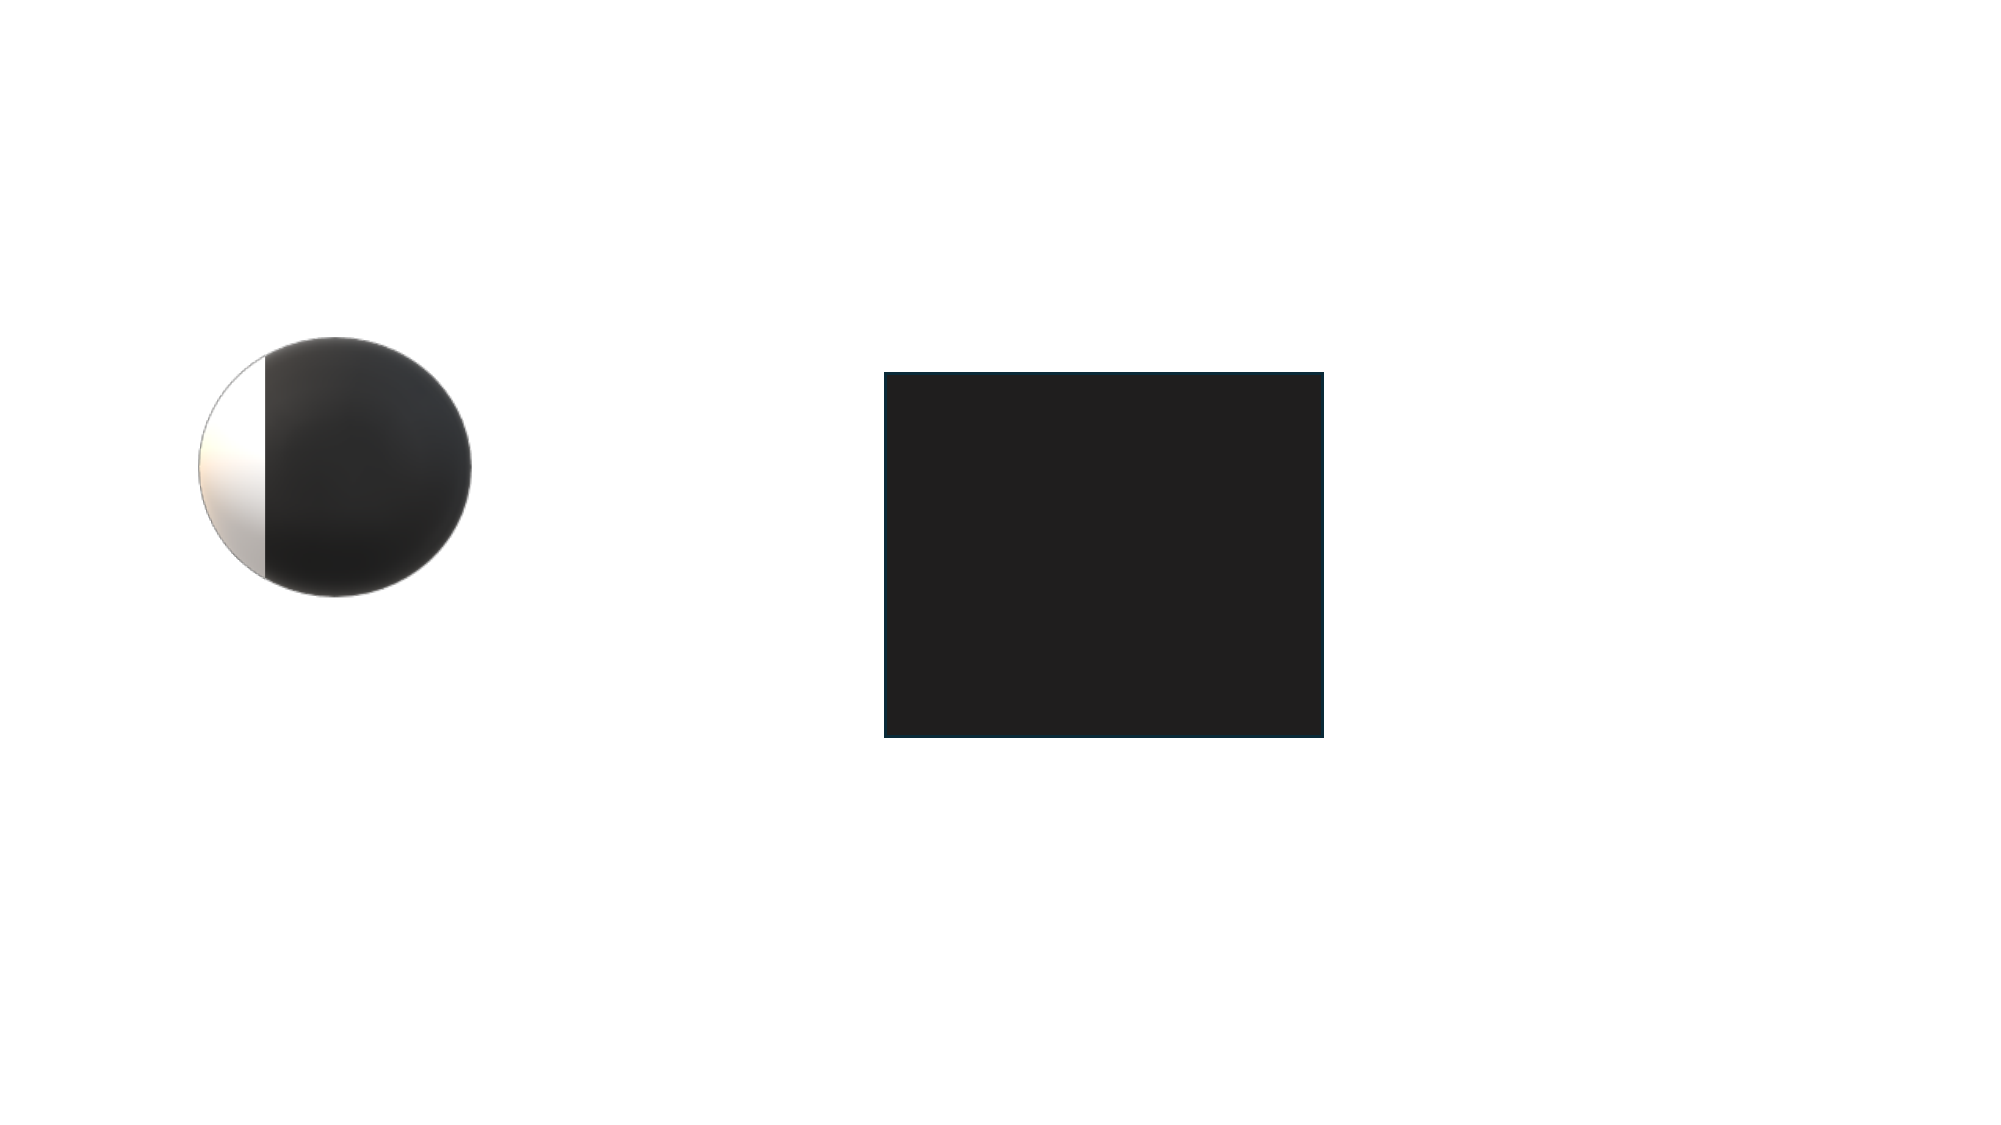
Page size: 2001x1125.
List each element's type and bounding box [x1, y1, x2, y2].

picture [196, 336, 266, 600]
list [196, 335, 476, 600]
text_box [884, 372, 1324, 738]
